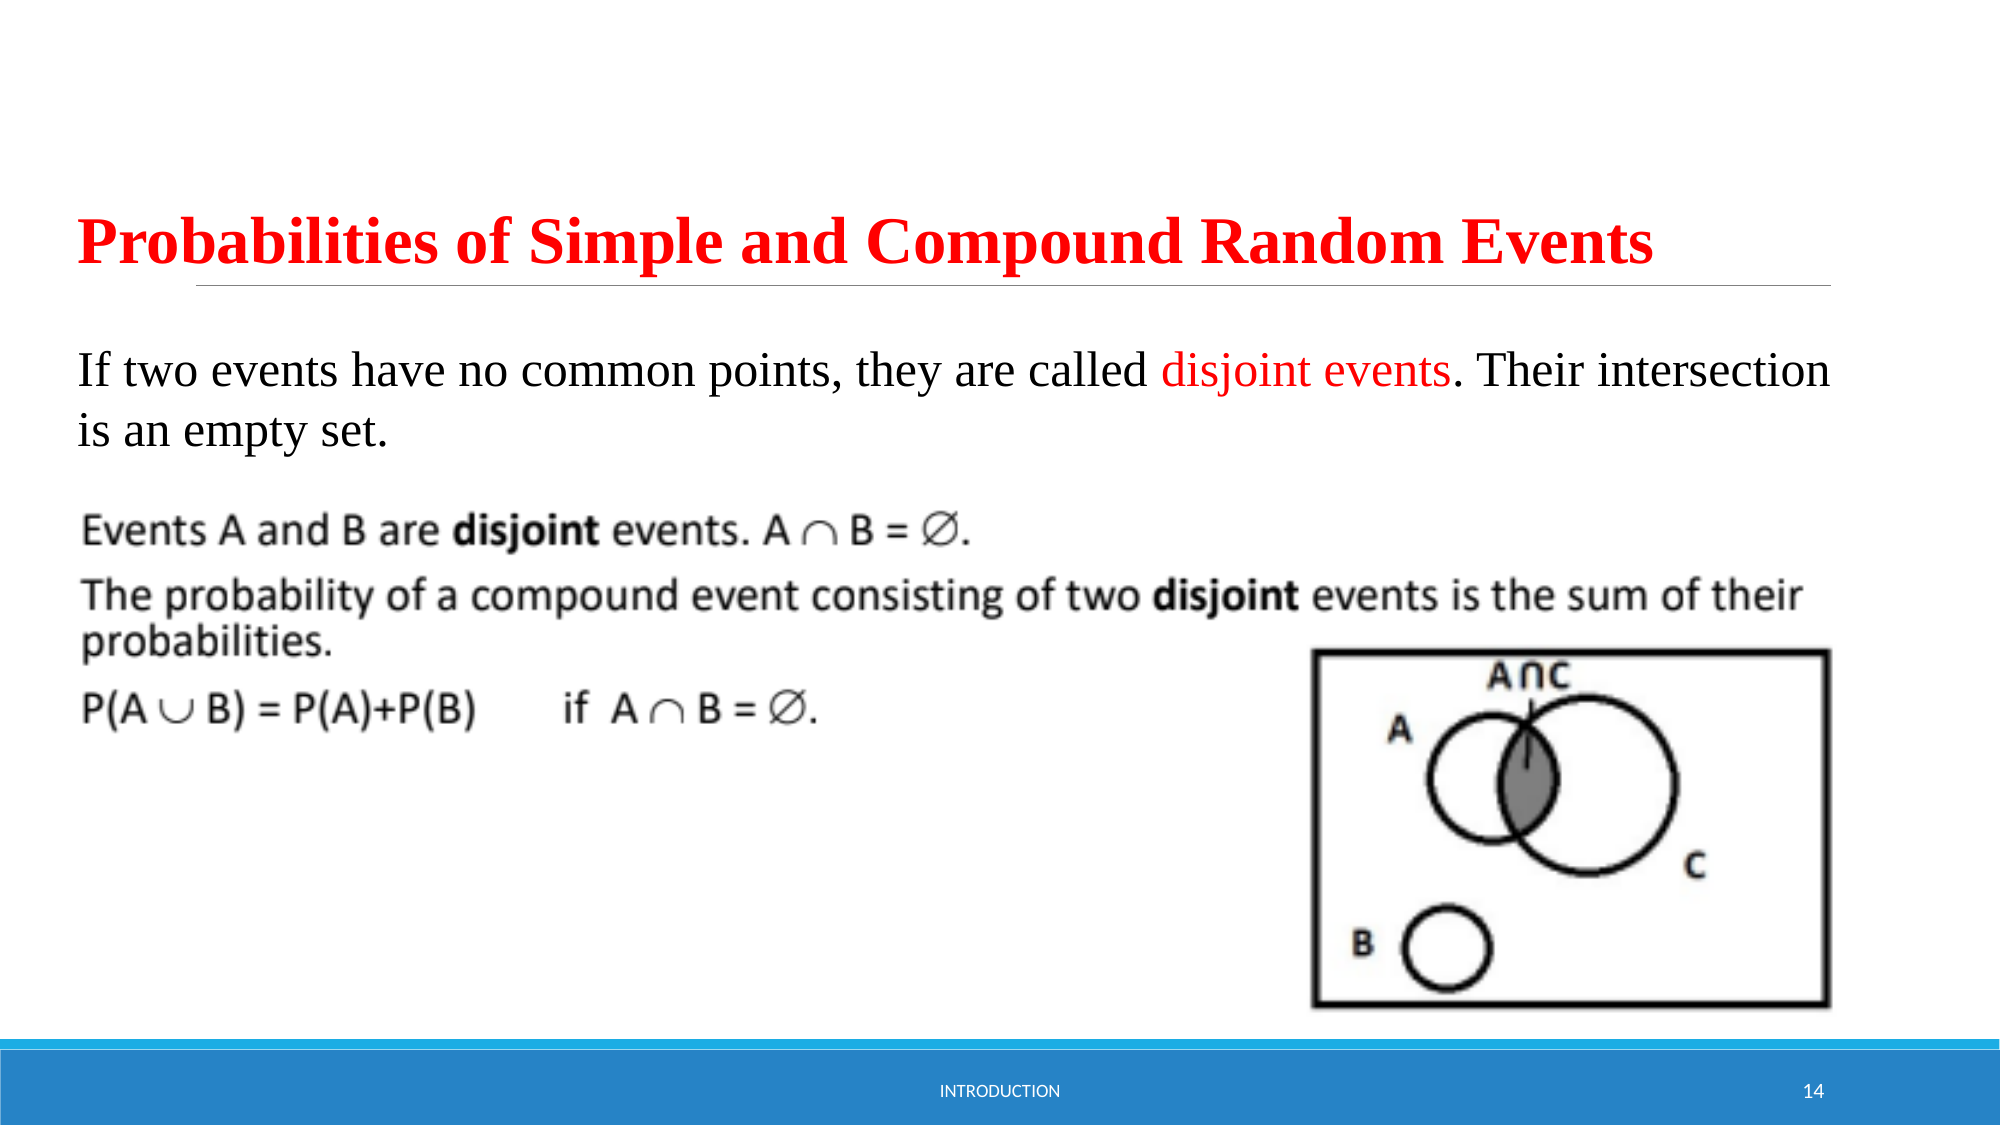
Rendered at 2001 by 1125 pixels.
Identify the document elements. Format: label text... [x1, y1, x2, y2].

picture [62, 477, 1848, 1028]
text_box Probabilities of Simple and Compound Random Events If two events have no common points, they are called disjoint events. Their intersection is an empty set. [62, 49, 1883, 525]
slide_number 14 [1624, 1059, 1840, 1120]
footer INTRODUCTION [604, 1059, 1396, 1120]
